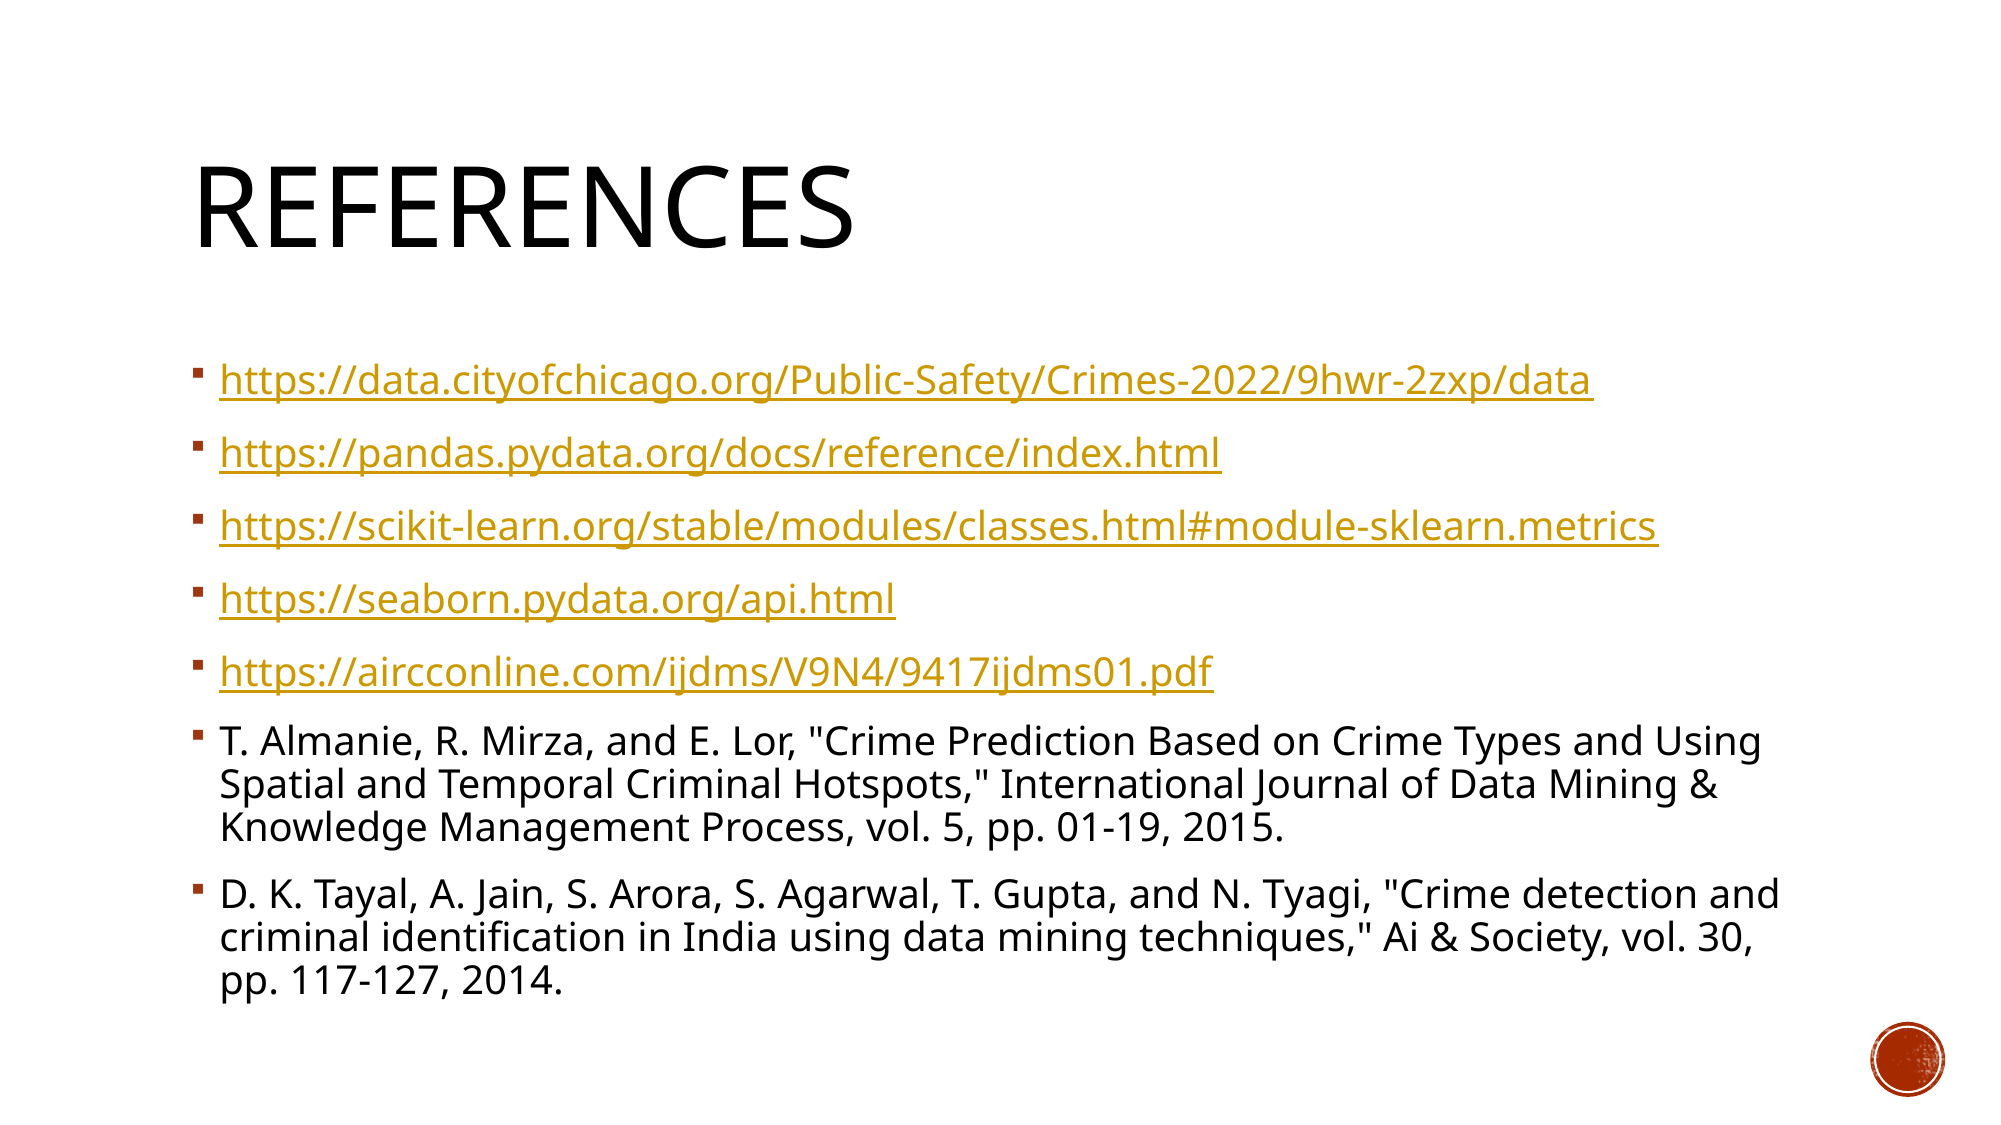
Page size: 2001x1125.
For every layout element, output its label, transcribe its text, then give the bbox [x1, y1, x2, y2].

list https://data.cityofchicago.org/Public-Safety/Crimes-2022/9hwr-2zxp/data https://pandas.pydata.org/docs/reference/index.html https://scikit-learn.org/stable/modules/classes.html#module-sklearn.metrics https://seaborn.pydata.org/api.html https://aircconline.com/ijdms/V9N4/9417ijdms01.pdf T. Almanie, R. Mirza, and E. Lor, "Crime Prediction Based on Crime Types and Using Spatial and Temporal Criminal Hotspots," International Journal of Data Mining & Knowledge Management Process, vol. 5, pp. 01-19, 2015. D. K. Tayal, A. Jain, S. Arora, S. Agarwal, T. Gupta, and N. Tyagi, "Crime detection and criminal identification in India using data mining techniques," Ai & Society, vol. 30, pp. 117-127, 2014. [175, 348, 1826, 1013]
title References [175, 79, 1826, 344]
